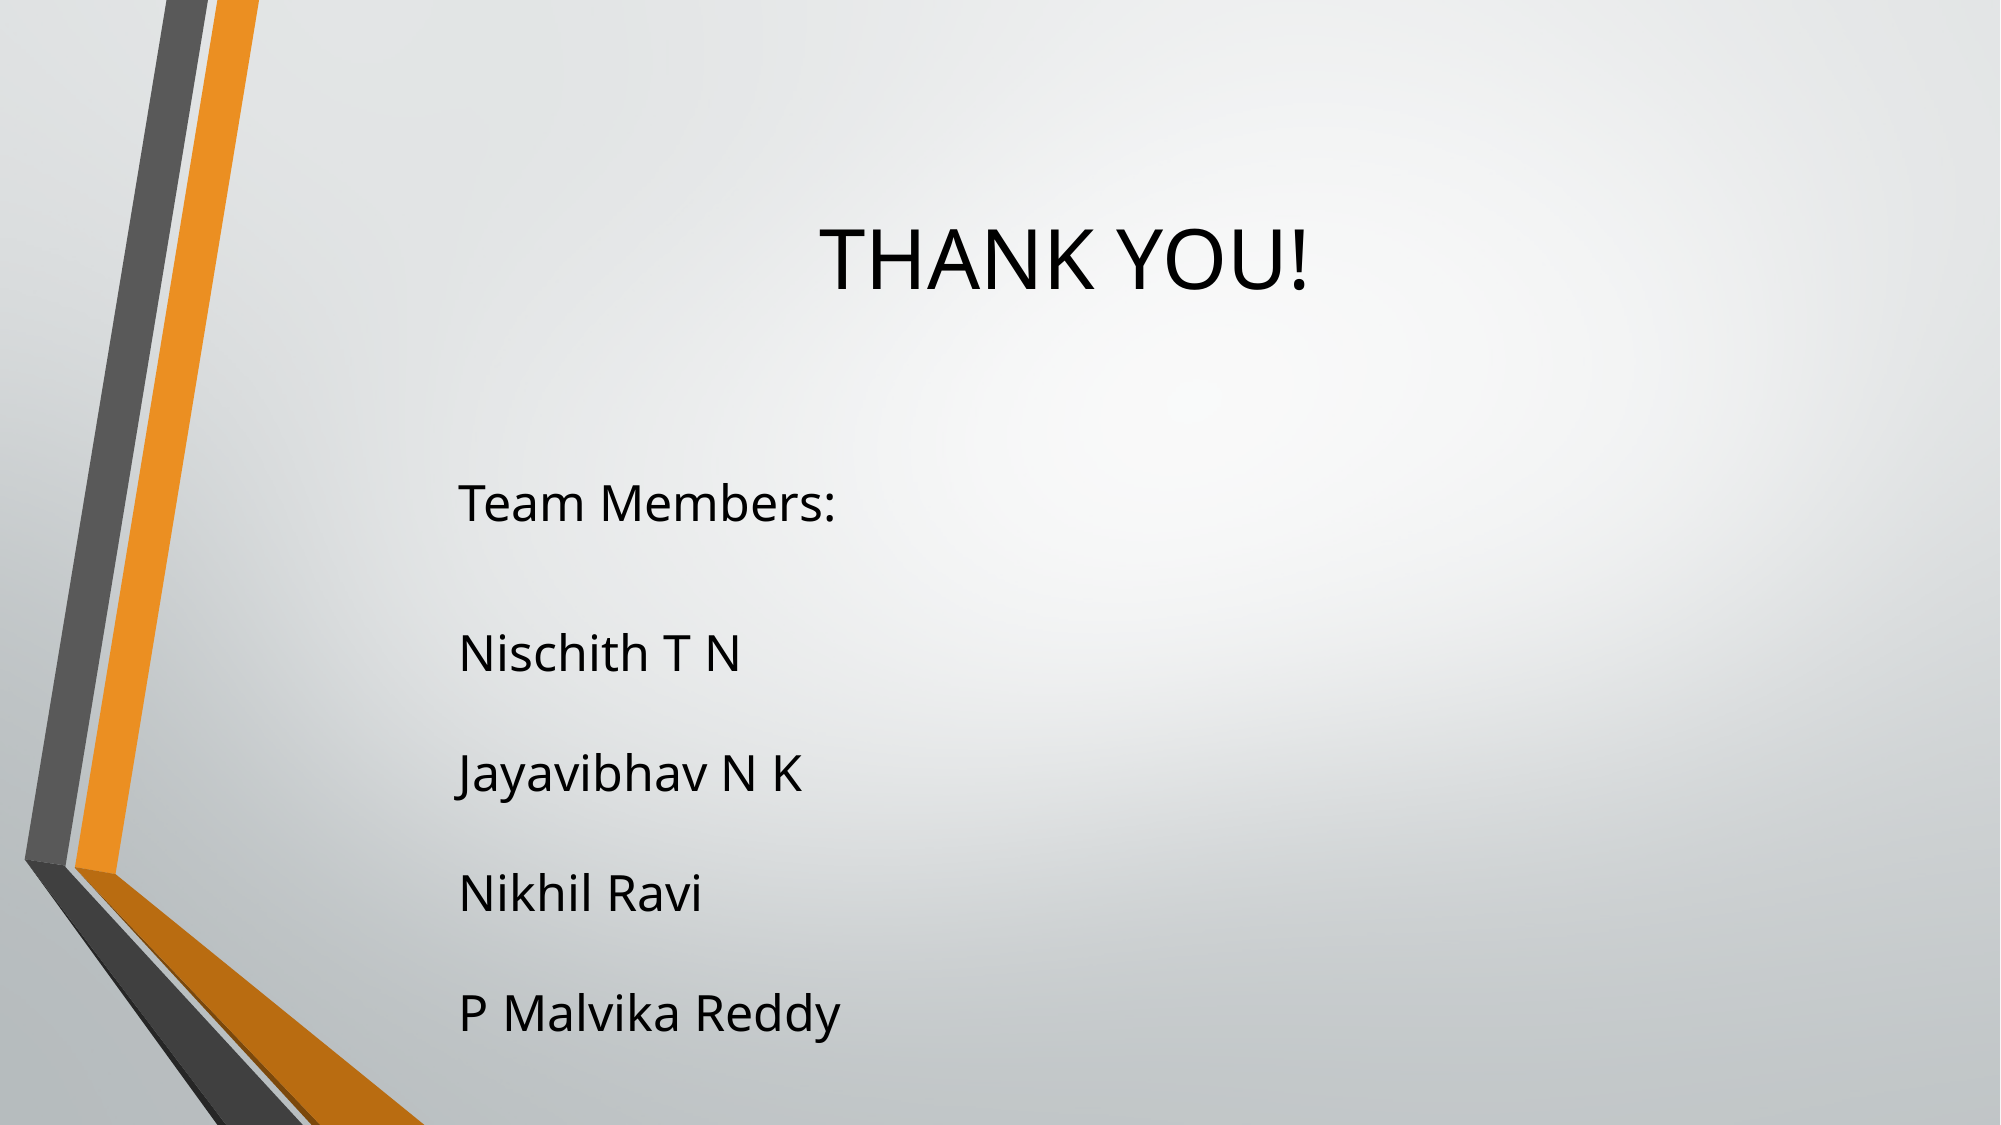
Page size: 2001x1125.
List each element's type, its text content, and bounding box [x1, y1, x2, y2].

title THANK YOU! [243, 112, 1887, 400]
text_box Team Members: Nischith T N Jayavibhav N K Nikhil Ravi P Malvika Reddy [444, 374, 1139, 1049]
